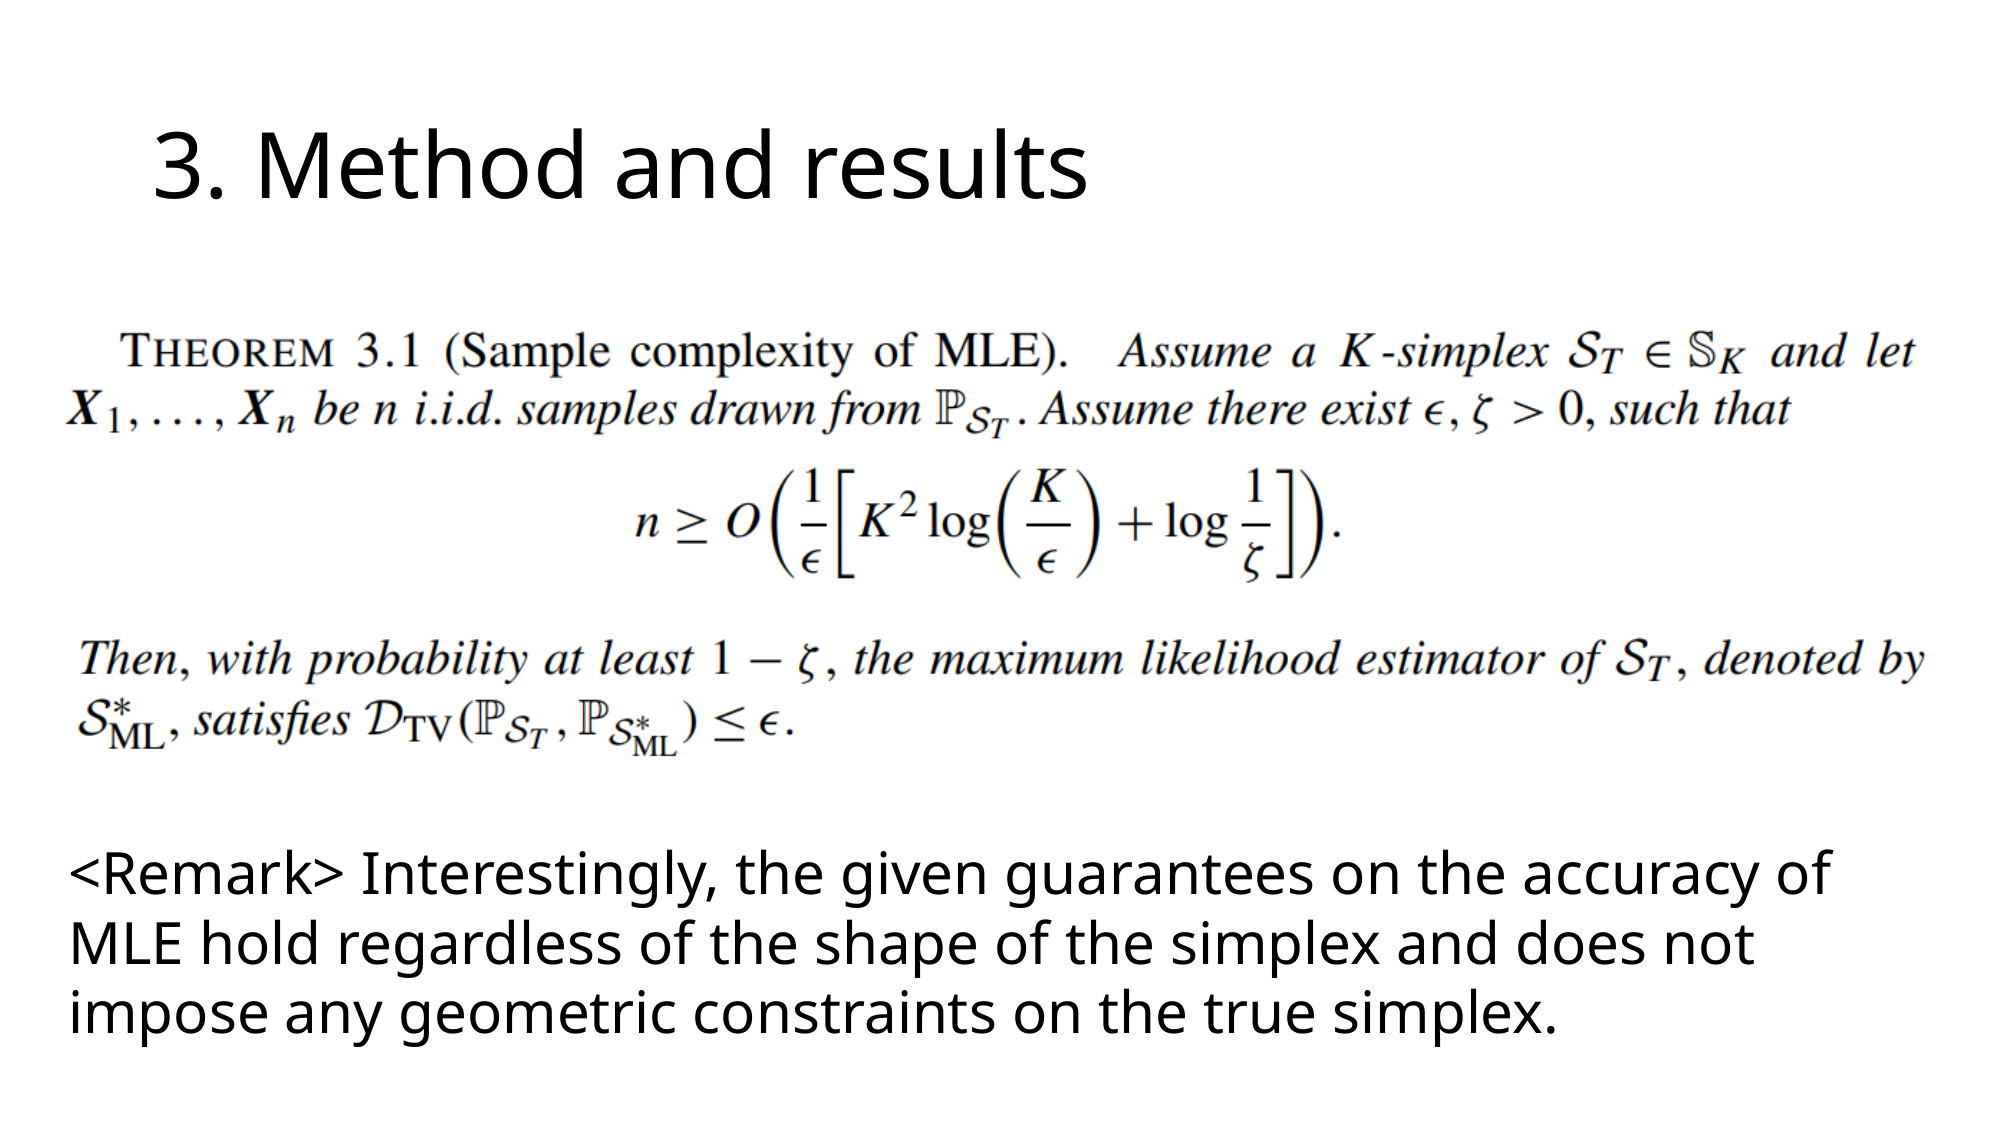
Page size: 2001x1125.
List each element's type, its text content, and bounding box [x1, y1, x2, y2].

text_box <Remark> Interestingly, the given guarantees on the accuracy of MLE hold regardless of the shape of the simplex and does not impose any geometric constraints on the true simplex. [53, 828, 1947, 1054]
picture [53, 306, 1947, 785]
title 3. Method and results [137, 59, 1863, 278]
